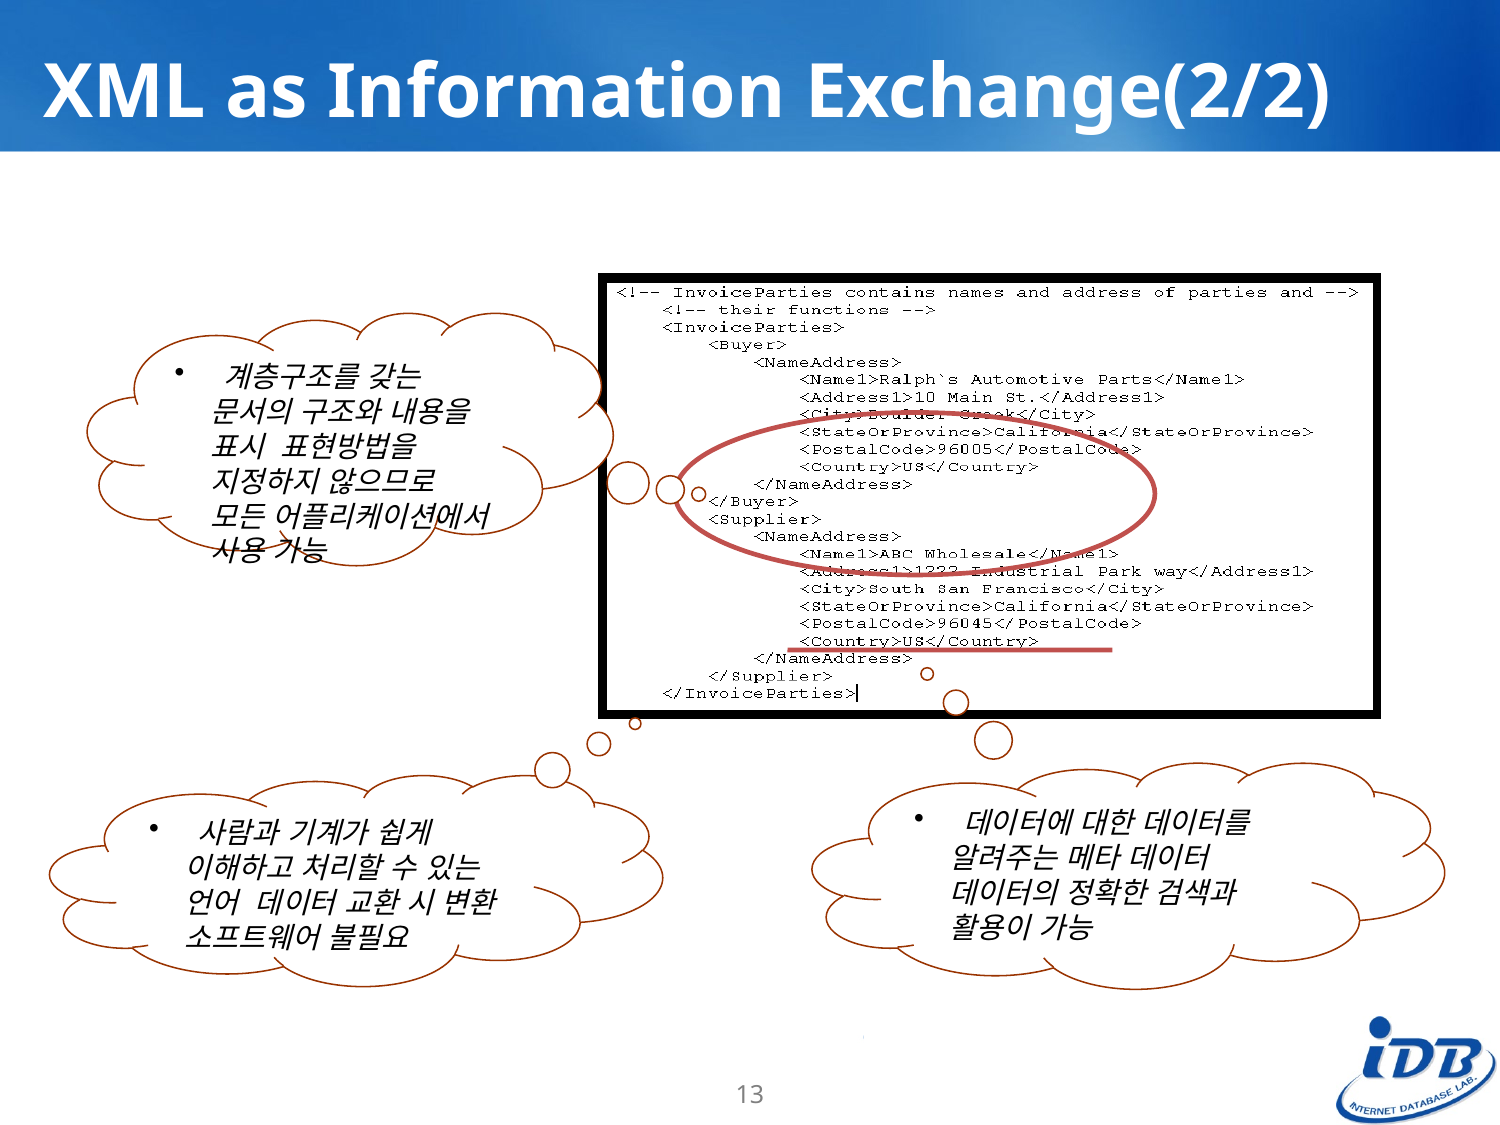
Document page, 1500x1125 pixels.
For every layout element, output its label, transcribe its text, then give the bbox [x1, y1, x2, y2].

slide_number 13 [688, 1078, 812, 1114]
picture [0, 0, 1500, 1125]
text_box 데이터에 대한 데이터를 알려주는 메타 데이터 데이터의 정확한 검색과 활용이 가능 [811, 763, 1445, 990]
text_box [599, 274, 1379, 718]
title XML as Information Exchange(2/2) [28, 23, 1472, 153]
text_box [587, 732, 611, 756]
text_box [128, 58, 1386, 127]
text_box 사람과 기계가 쉽게 이해하고 처리할 수 있는 언어 데이터 교환 시 변환 소프트웨어 불필요 [49, 752, 663, 987]
text_box 계층구조를 갖는 문서의 구조와 내용을 표시 표현방법을 지정하지 않으므로 모든 어플리케이션에서 사용 가능 [87, 313, 594, 566]
text_box 데이터에 대한 데이터를 알려주는 메타 데이터 데이터의 정확한 검색과 활용이 가능 [974, 727, 1013, 760]
text_box [282, 47, 1158, 123]
